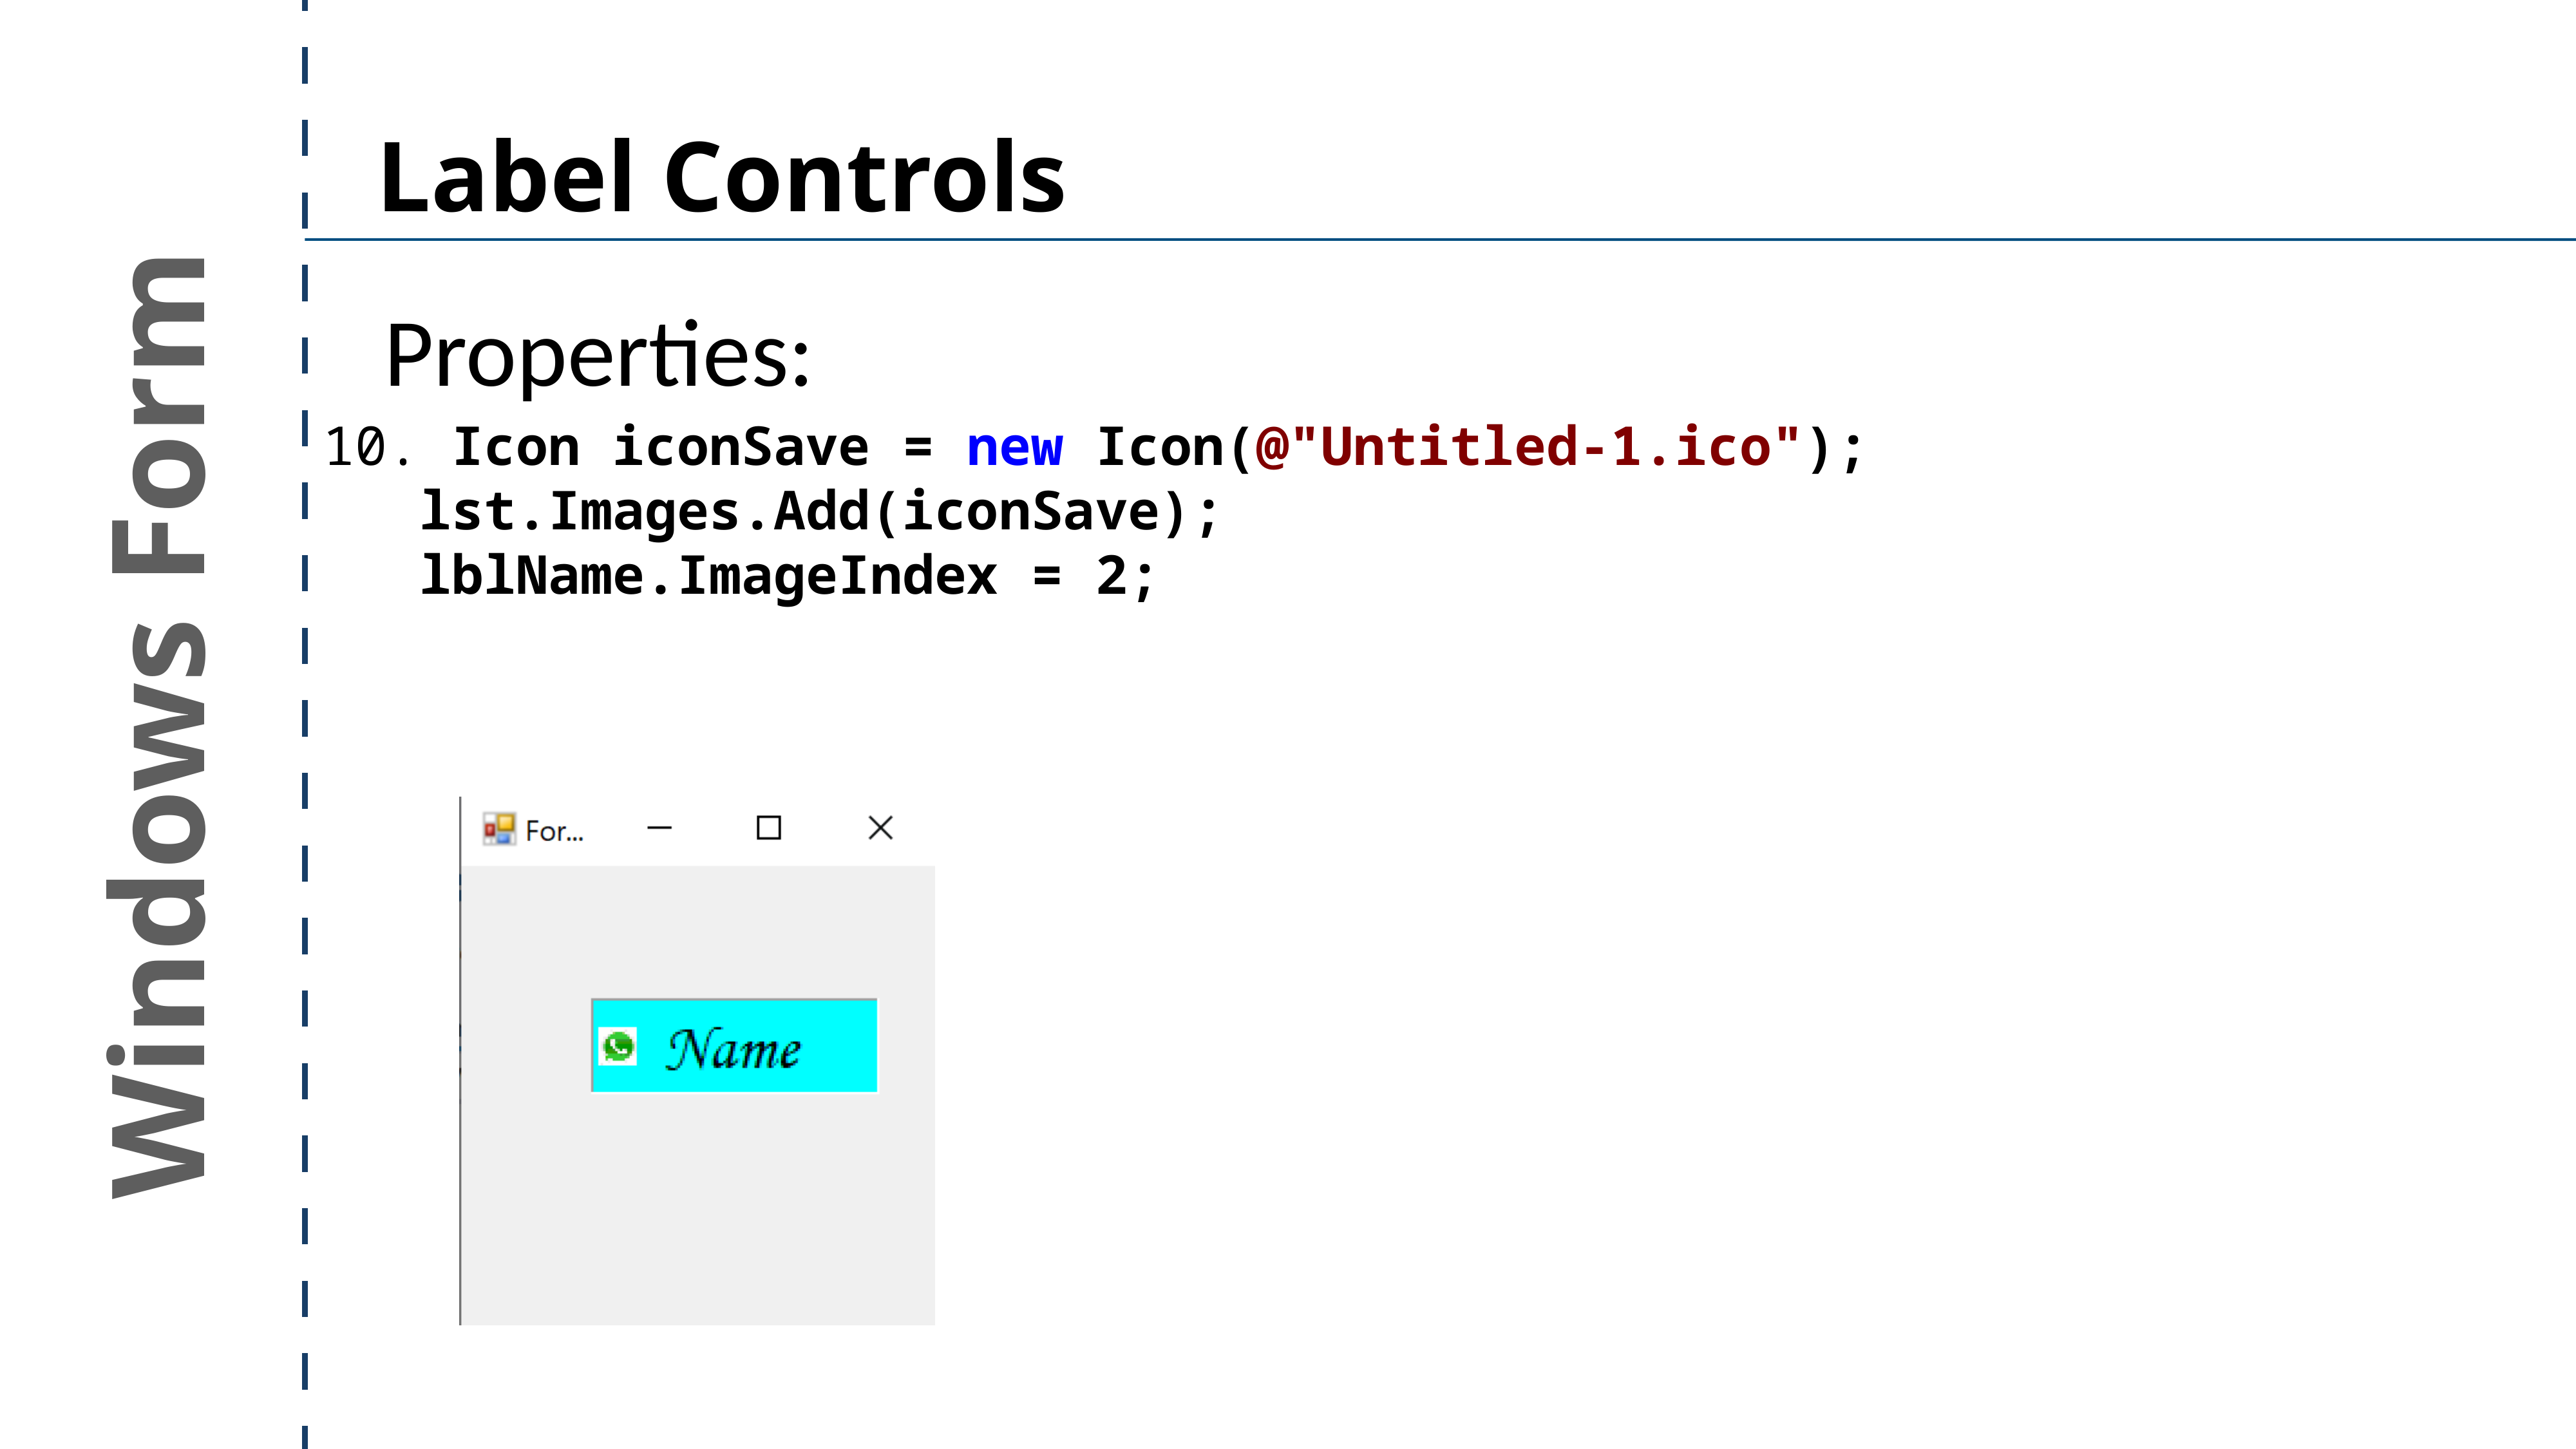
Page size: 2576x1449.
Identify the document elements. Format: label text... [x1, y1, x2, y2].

picture [459, 796, 936, 1326]
text_box Label Controls [366, 109, 1077, 236]
text_box Windows Form [68, 242, 238, 1208]
text_box Properties: [374, 285, 825, 406]
text_box 10. Icon iconSave = new Icon(@"Untitled-1.ico"); lst.Images.Add(iconSave); lblName.ImageIndex = 2; [313, 406, 1879, 610]
